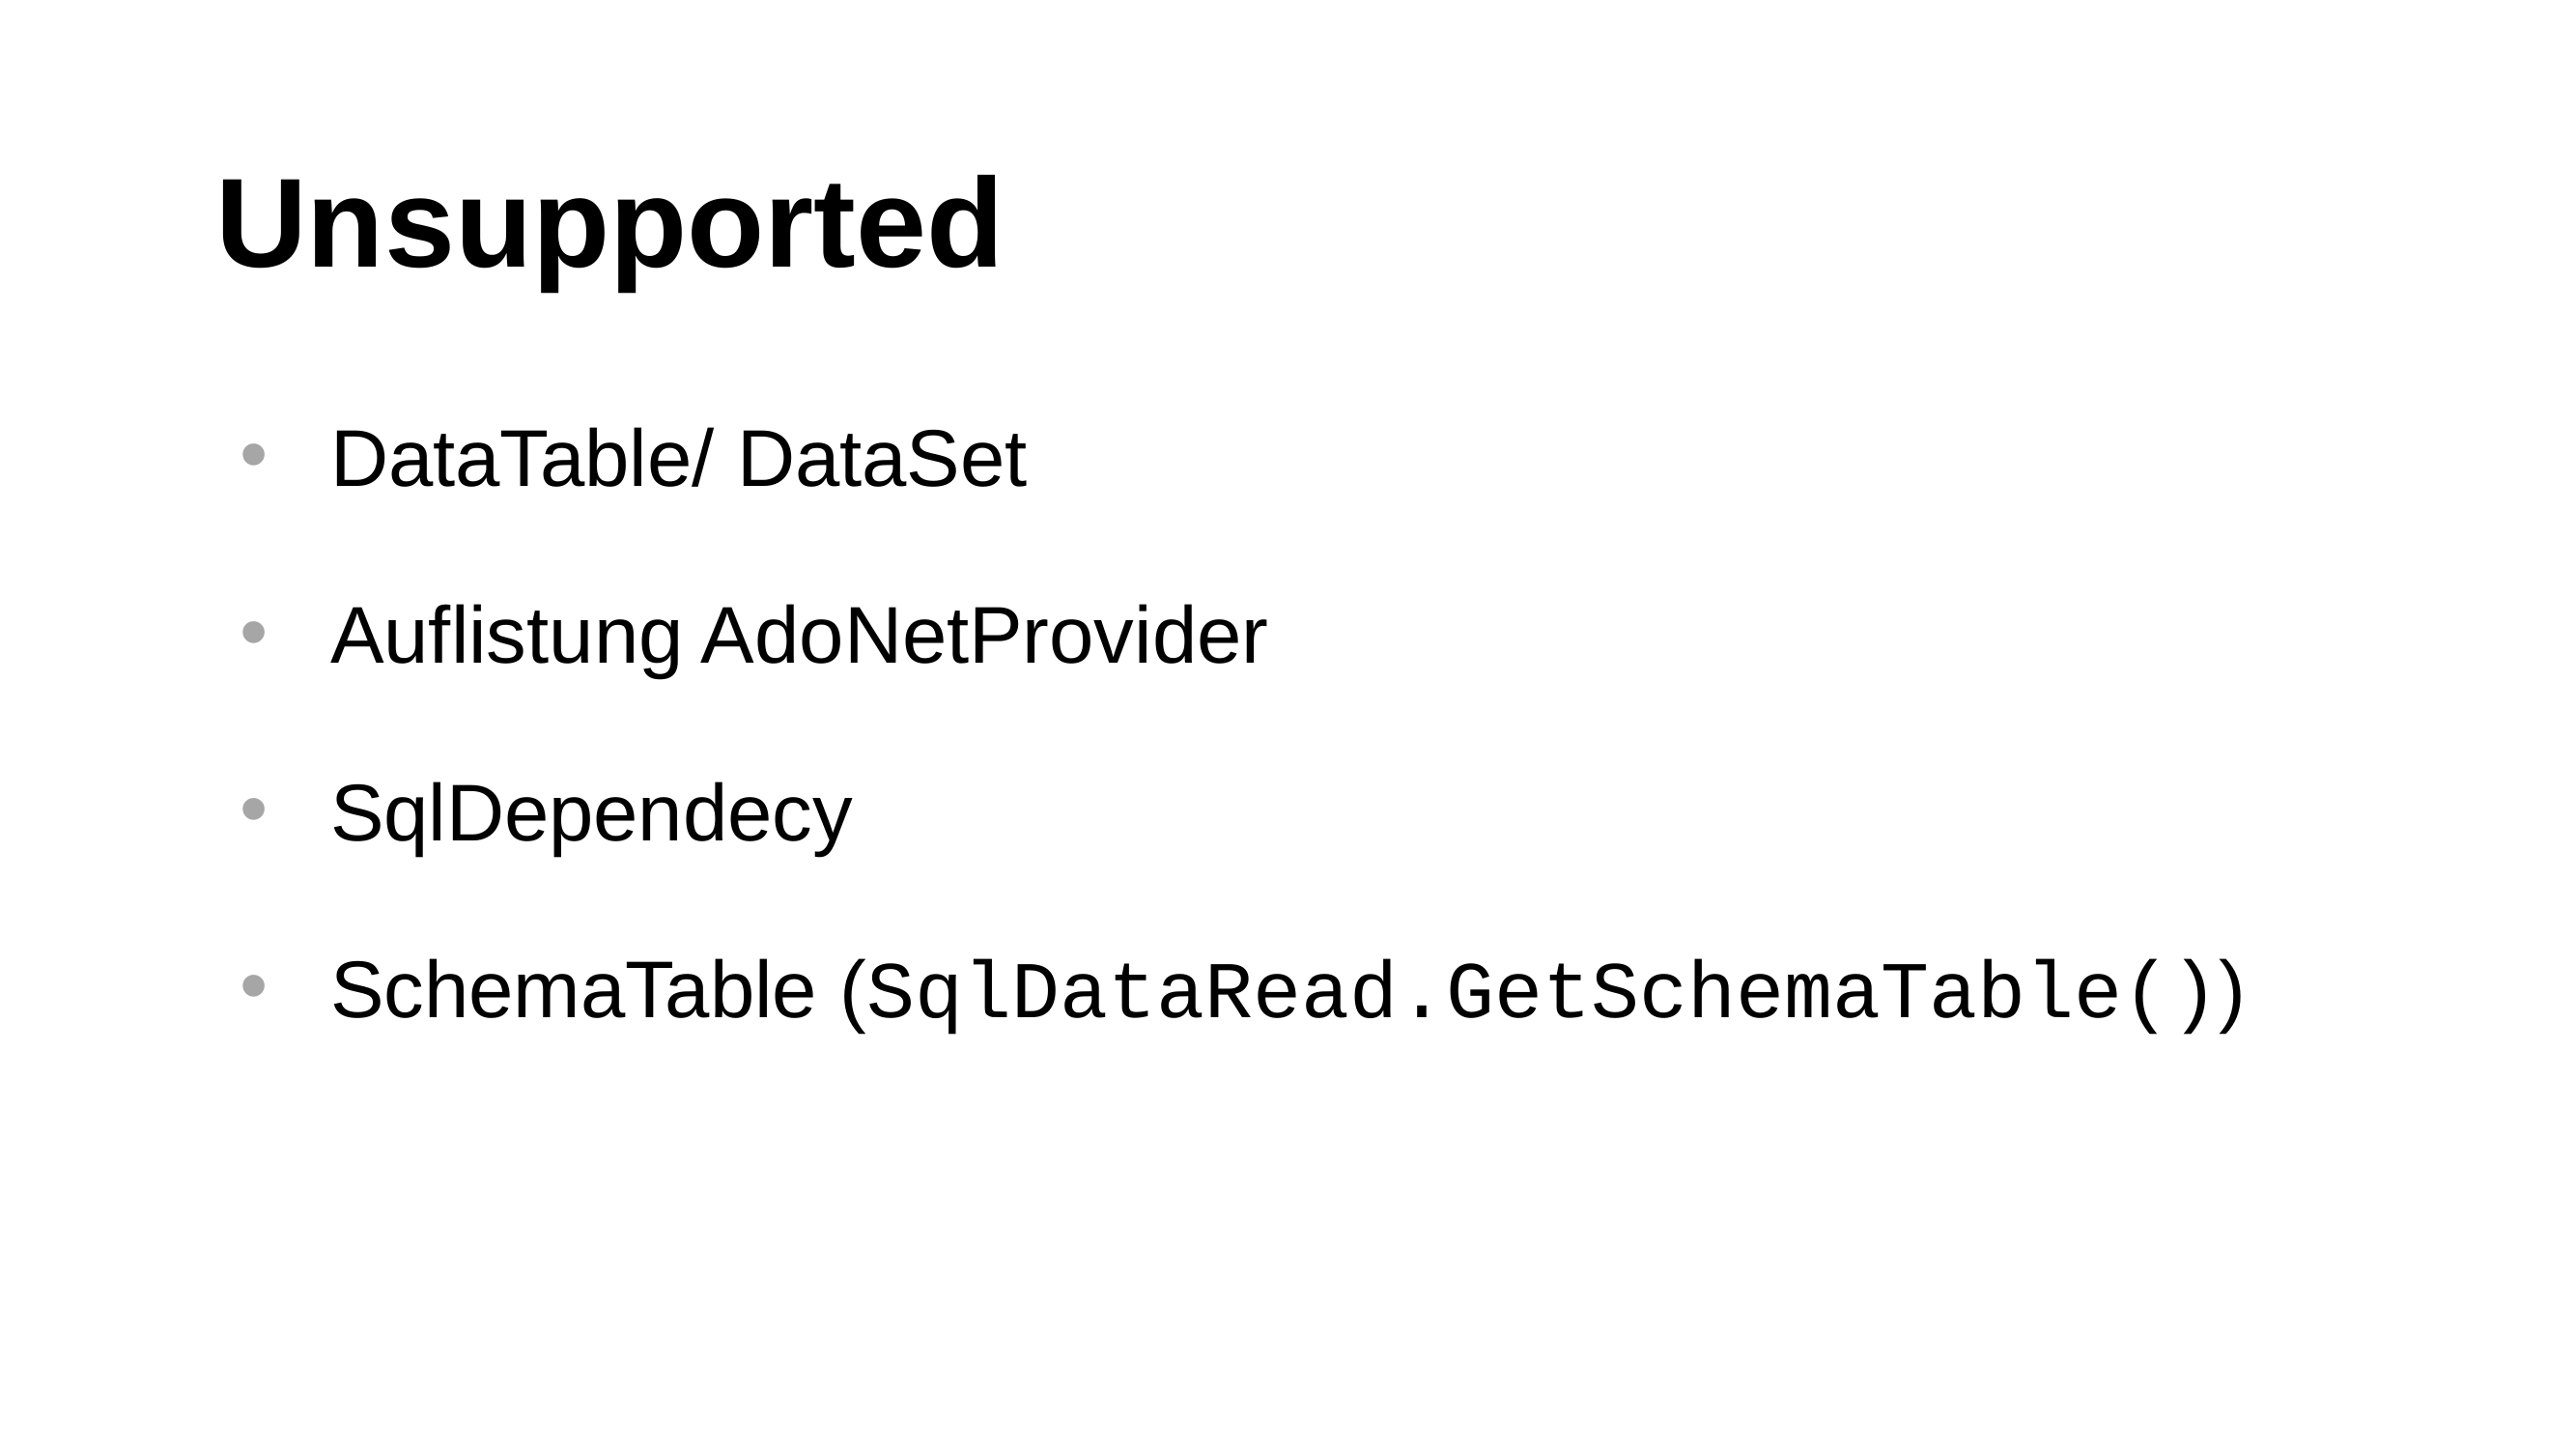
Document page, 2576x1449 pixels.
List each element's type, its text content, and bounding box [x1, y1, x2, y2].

title Unsupported [201, 132, 2375, 300]
list DataTable/ DataSet Auflistung AdoNetProvider SqlDependecy SchemaTable (SqlDataRead.GetSchemaTable()) [225, 398, 2375, 1293]
